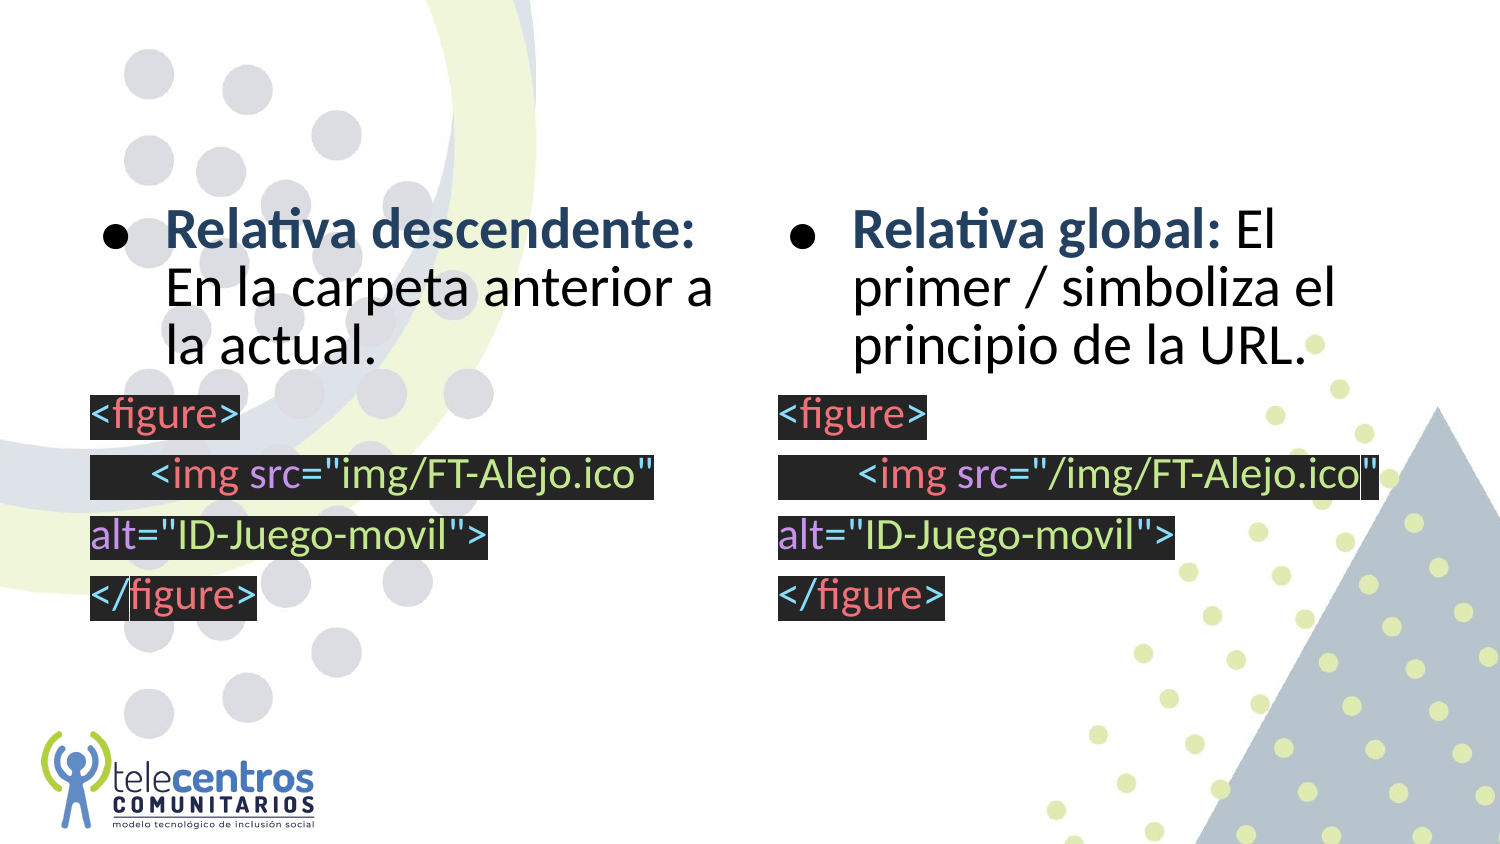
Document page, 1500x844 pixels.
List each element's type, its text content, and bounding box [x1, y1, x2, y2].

list Relativa descendente: En la carpeta anterior a la actual. <figure> <img src="img/FT-Alejo.ico" alt="ID-Juego-movil"> </figure> [75, 196, 738, 754]
list Relativa global: El primer / simboliza el principio de la URL. <figure> <img src="/img/FT-Alejo.ico" alt="ID-Juego-movil"> </figure> [762, 196, 1425, 754]
picture [0, 0, 1500, 844]
